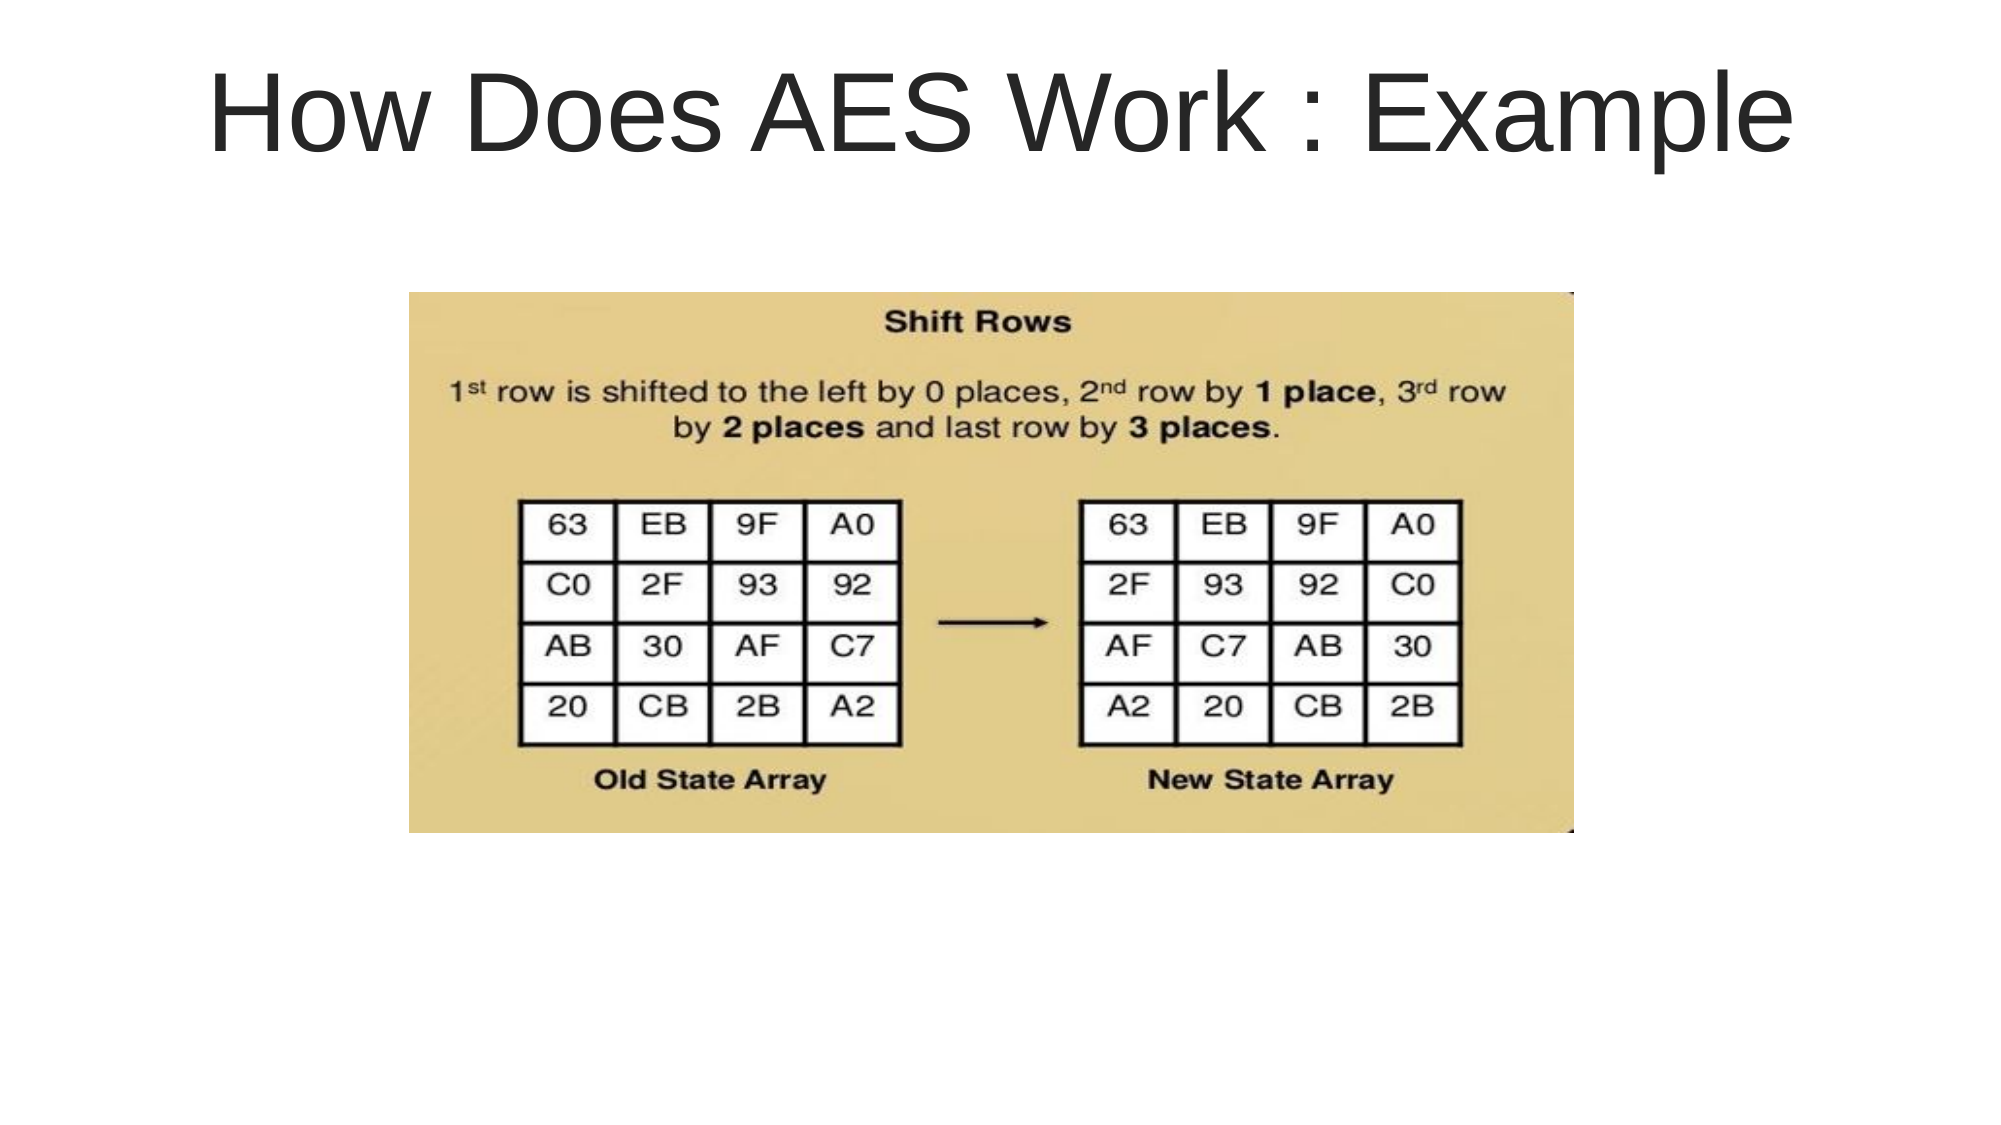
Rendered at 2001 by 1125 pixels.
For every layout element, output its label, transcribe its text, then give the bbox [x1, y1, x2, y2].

picture [409, 292, 1574, 833]
list How Does AES Work : Example [53, 55, 1952, 175]
